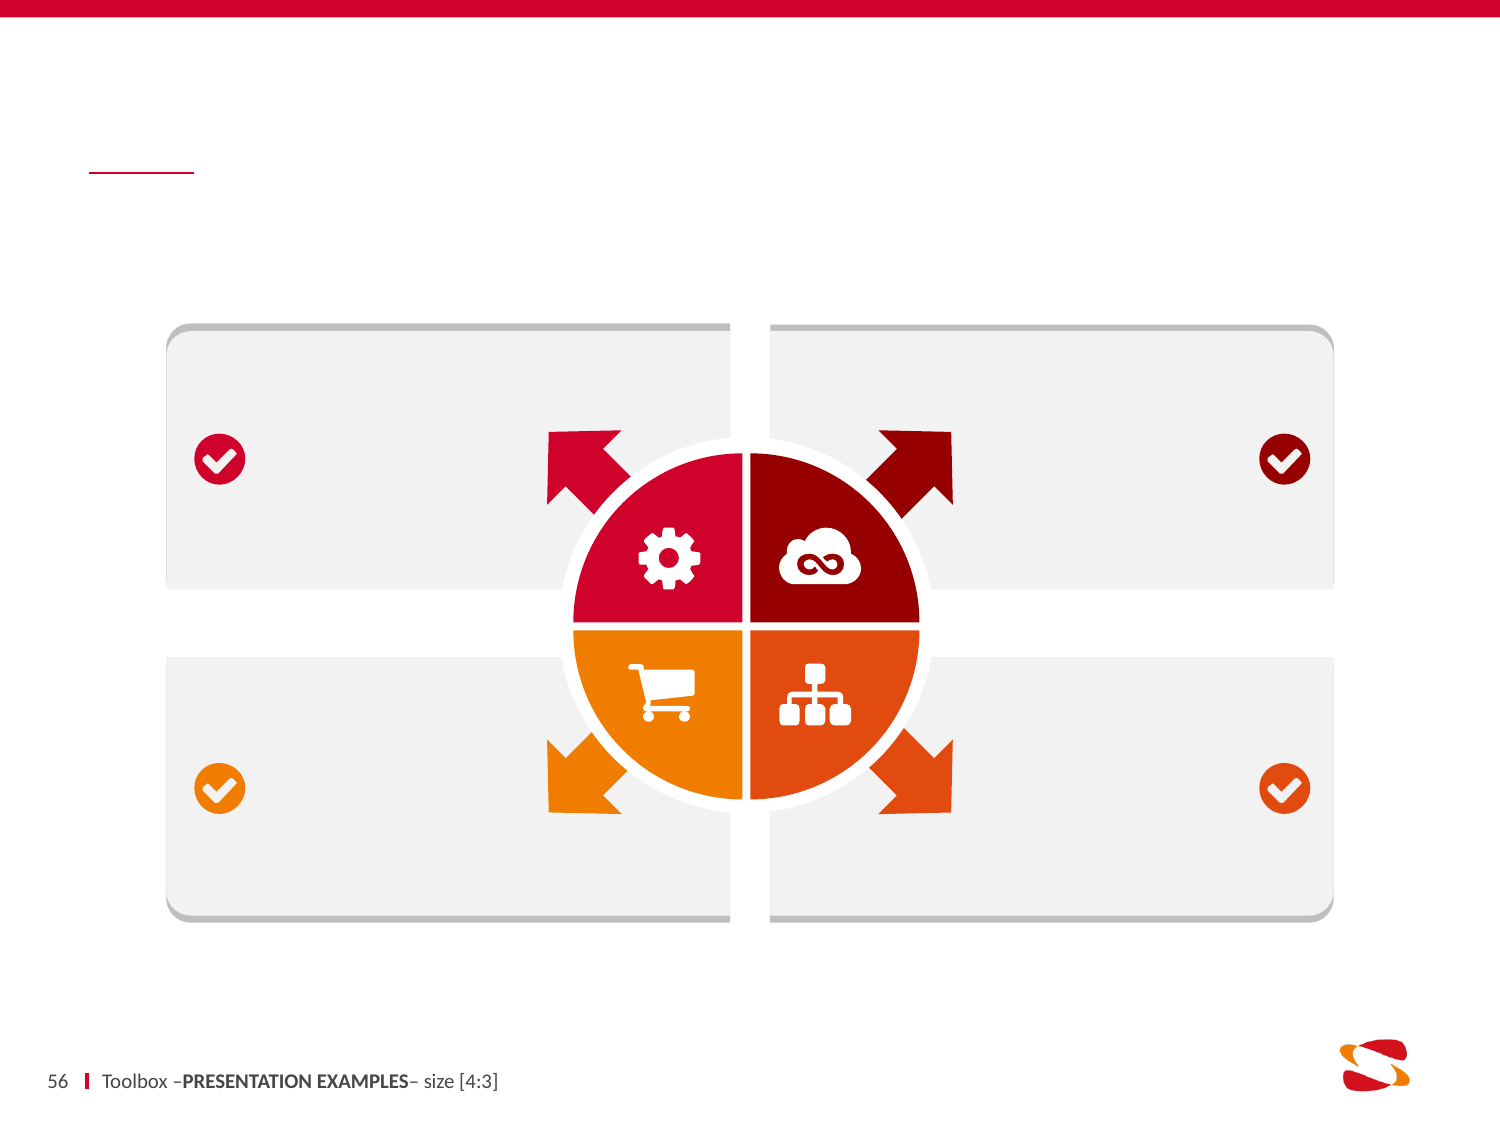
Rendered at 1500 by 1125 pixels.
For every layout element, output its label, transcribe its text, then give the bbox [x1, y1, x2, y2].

footer Toolbox –PRESENTATION EXAMPLES– size [4:3] [87, 1066, 833, 1094]
text_box [779, 527, 862, 585]
text_box [638, 527, 701, 590]
picture [1328, 1031, 1421, 1099]
text_box [628, 664, 695, 722]
text_box [779, 663, 852, 726]
slide_number 56 [20, 1066, 69, 1094]
